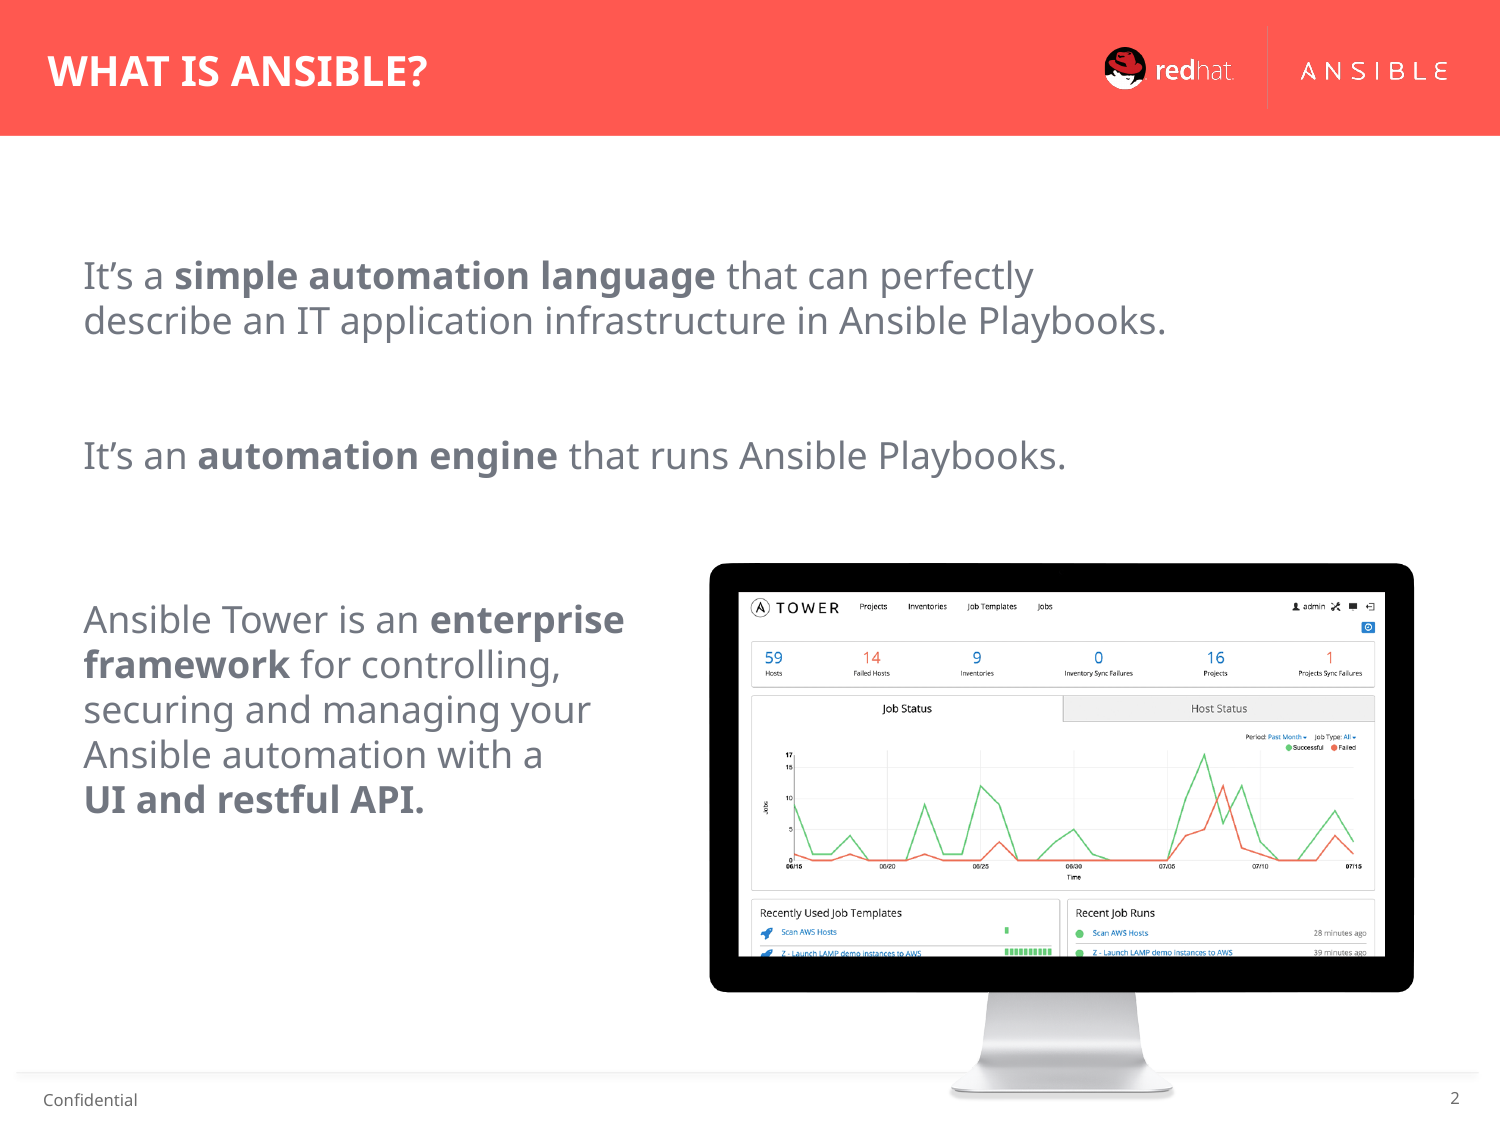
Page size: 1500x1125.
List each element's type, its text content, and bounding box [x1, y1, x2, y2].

text_box Confidential [28, 1084, 557, 1115]
text_box WHAT IS ANSIBLE? [47, 45, 935, 104]
picture [0, 0, 1500, 1125]
text_box Ansible Tower is an enterprise framework for controlling, securing and managing your Ansible automation with a UI and restful API. [68, 544, 663, 795]
text_box <number> [1436, 1084, 1475, 1115]
text_box It’s a simple automation language that can perfectly describe an IT application infrastructure in Ansible Playbooks. It’s an automation engine that runs Ansible Playbooks. [68, 199, 1213, 518]
